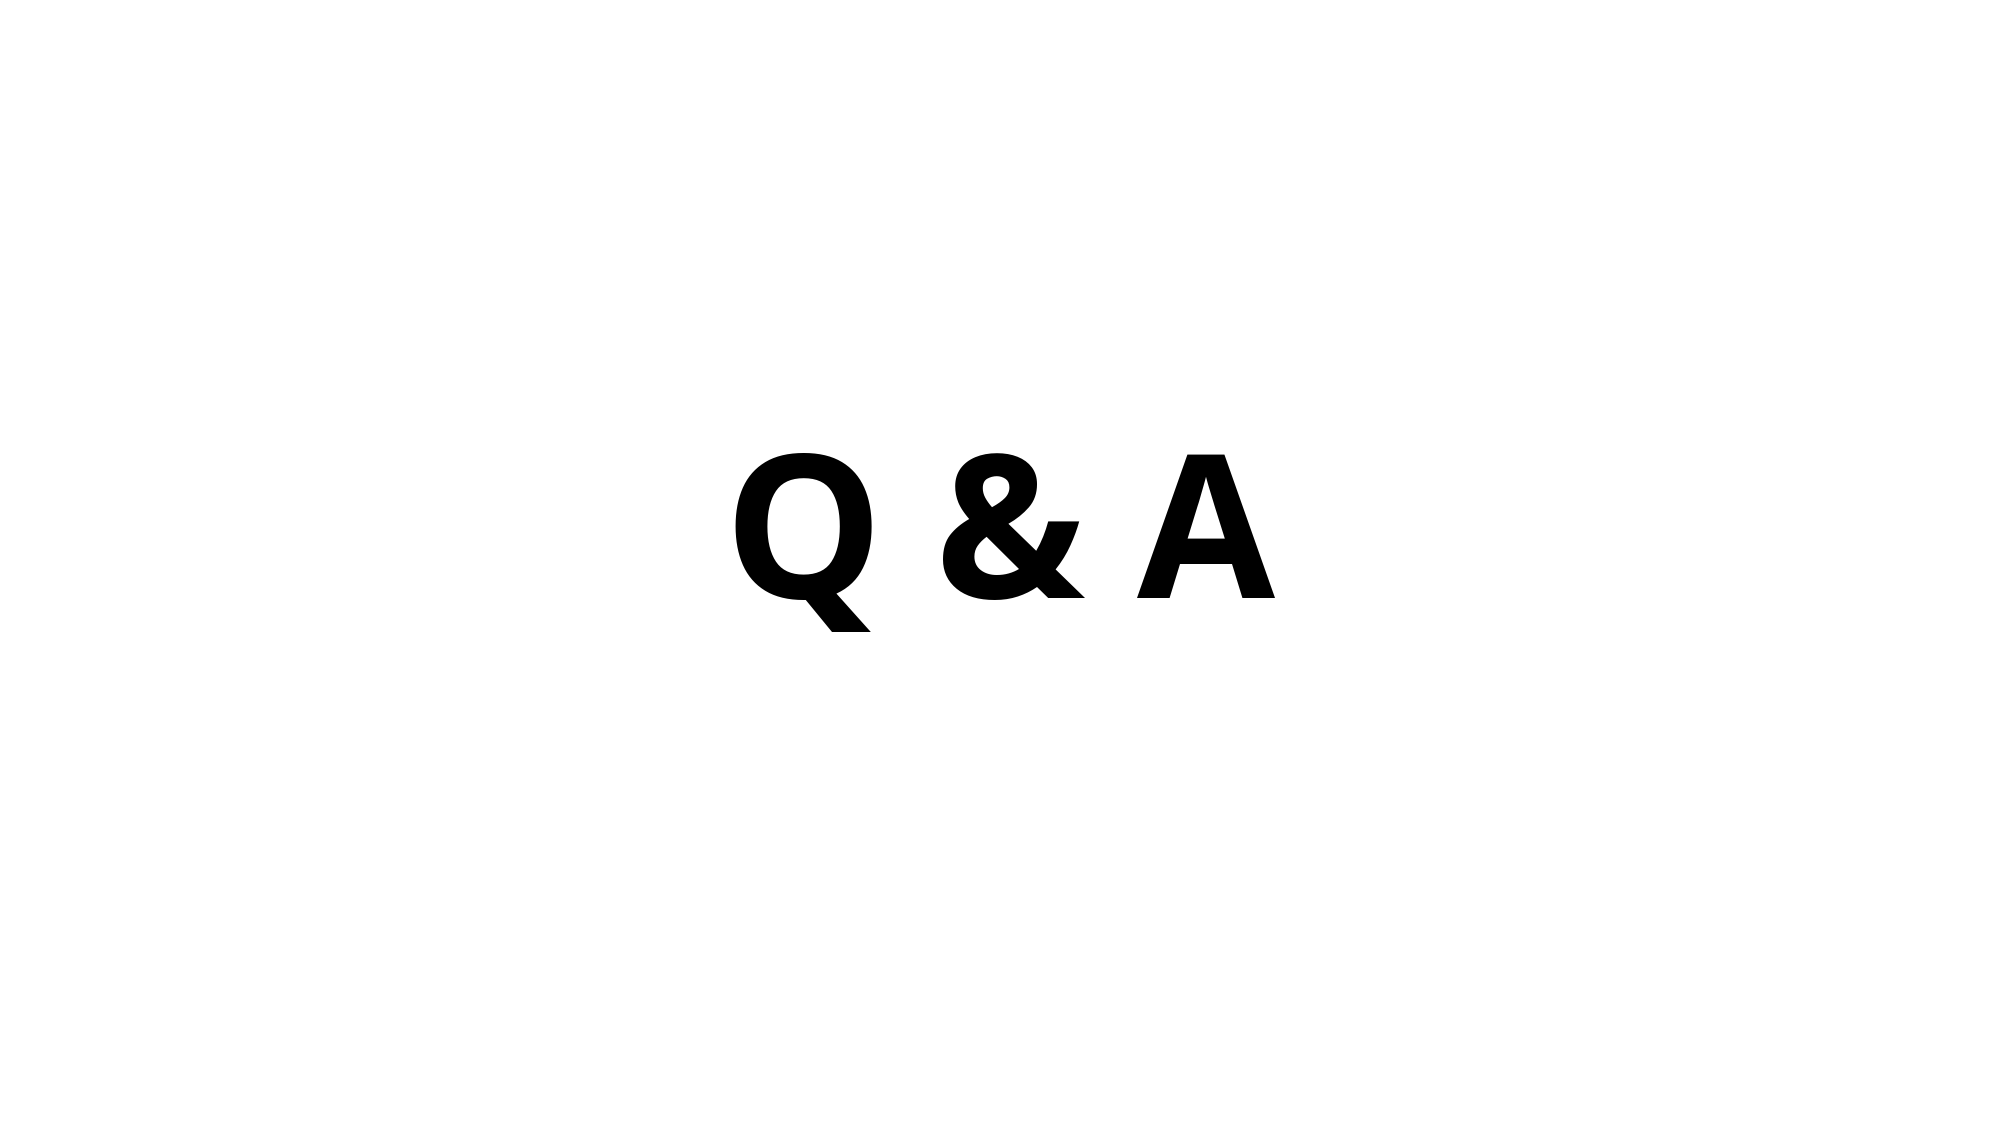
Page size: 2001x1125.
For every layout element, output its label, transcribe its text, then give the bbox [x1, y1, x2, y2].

title Q & A [137, 424, 1863, 643]
